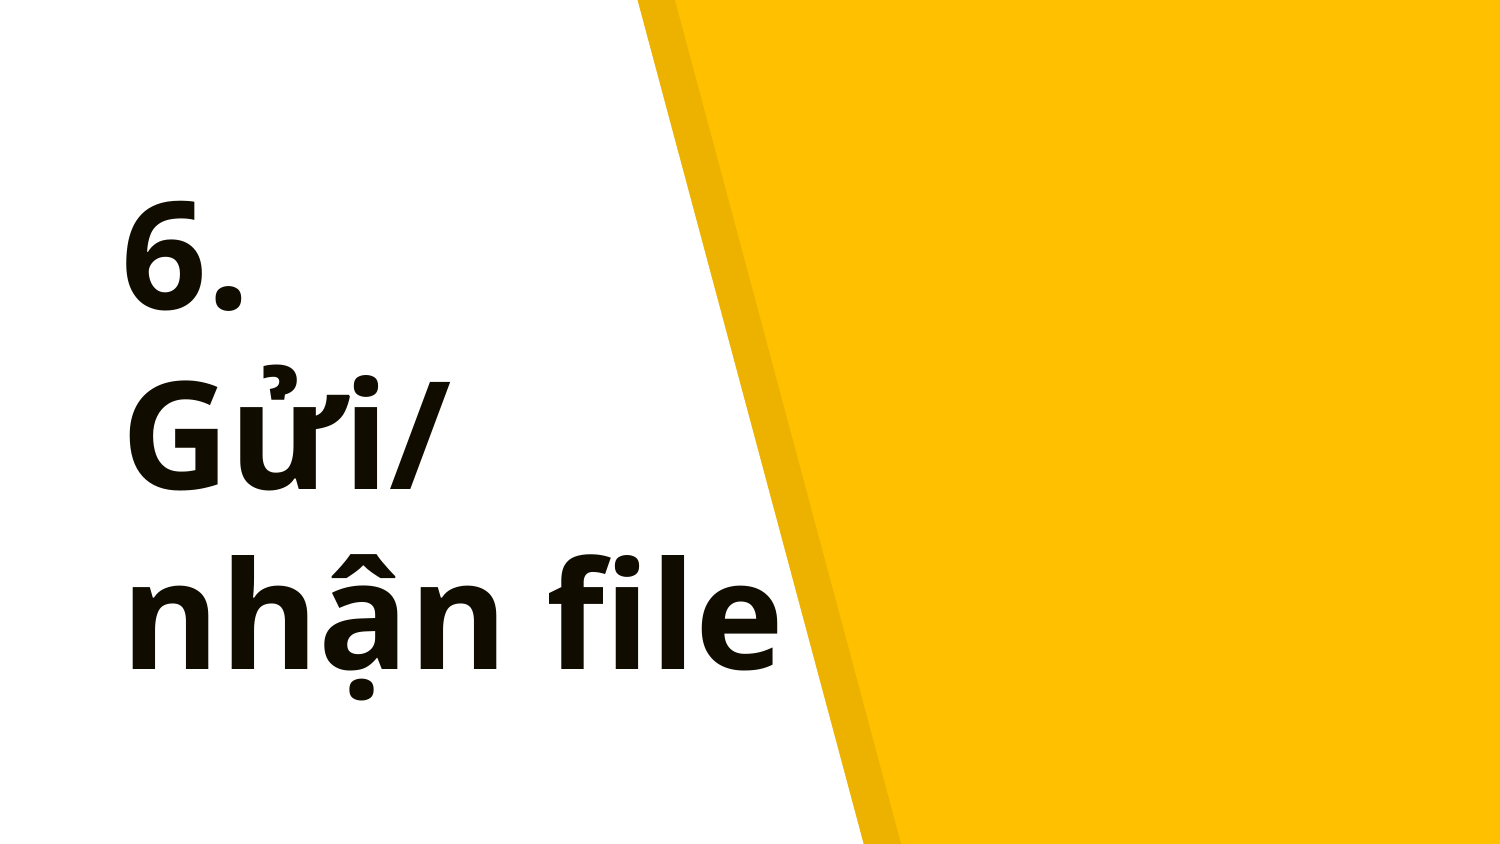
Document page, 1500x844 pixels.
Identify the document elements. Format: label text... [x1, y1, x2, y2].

title 6. Gửi/ nhận file [106, 520, 961, 715]
